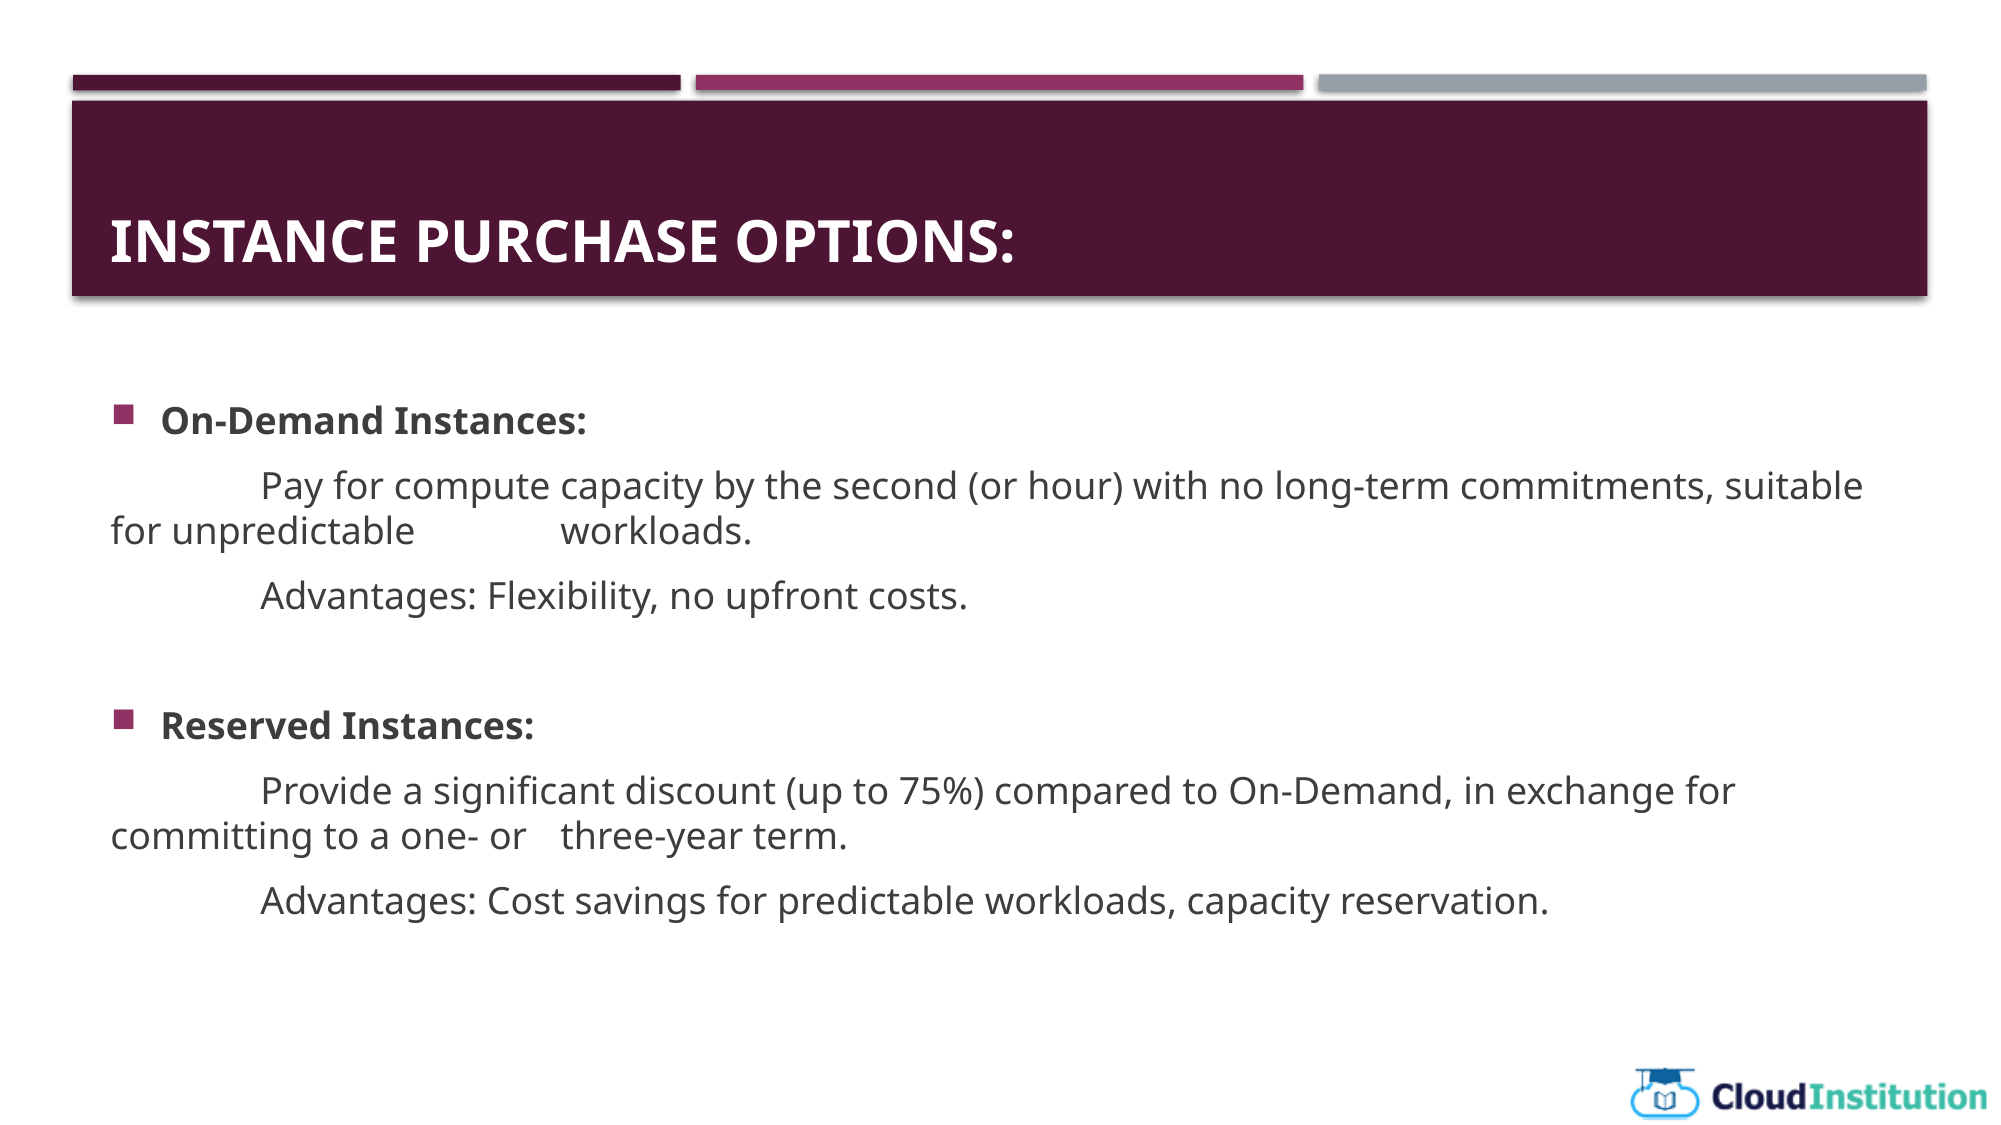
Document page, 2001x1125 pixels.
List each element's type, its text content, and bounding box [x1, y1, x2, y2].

title Instance Purchase Options: [95, 115, 1905, 282]
picture [1623, 1052, 2001, 1125]
list On-Demand Instances: Pay for compute capacity by the second (or hour) with no long-term commitments, suitable for unpredictable workloads. Advantages: Flexibility, no upfront costs. Reserved Instances: Provide a significant discount (up to 75%) compared to On-Demand, in exchange for committing to a one- or three-year term. Advantages: Cost savings for predictable workloads, capacity reservation. [95, 357, 1905, 962]
